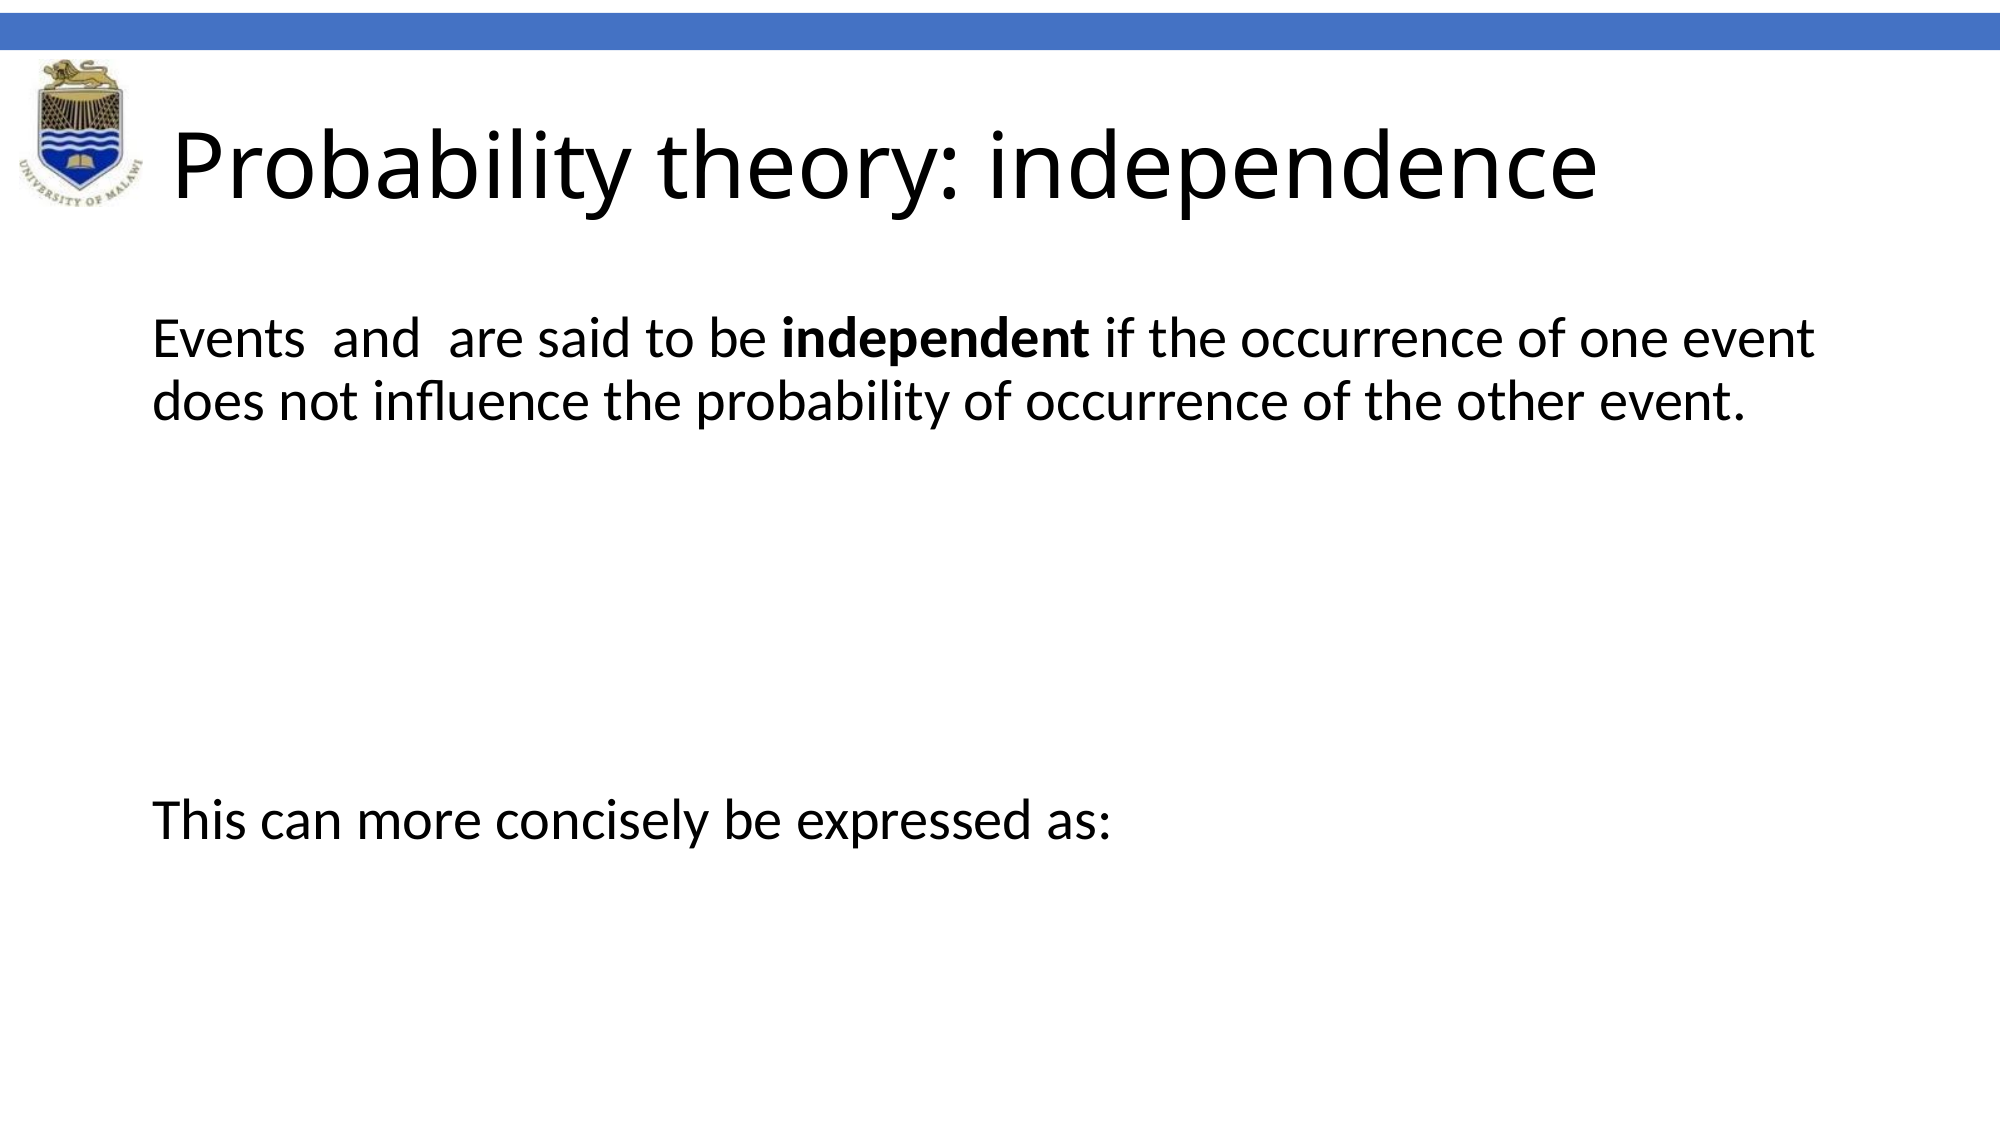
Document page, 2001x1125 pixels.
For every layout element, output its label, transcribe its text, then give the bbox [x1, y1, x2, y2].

title Probability theory: independence [155, 59, 1851, 278]
picture [19, 59, 143, 207]
